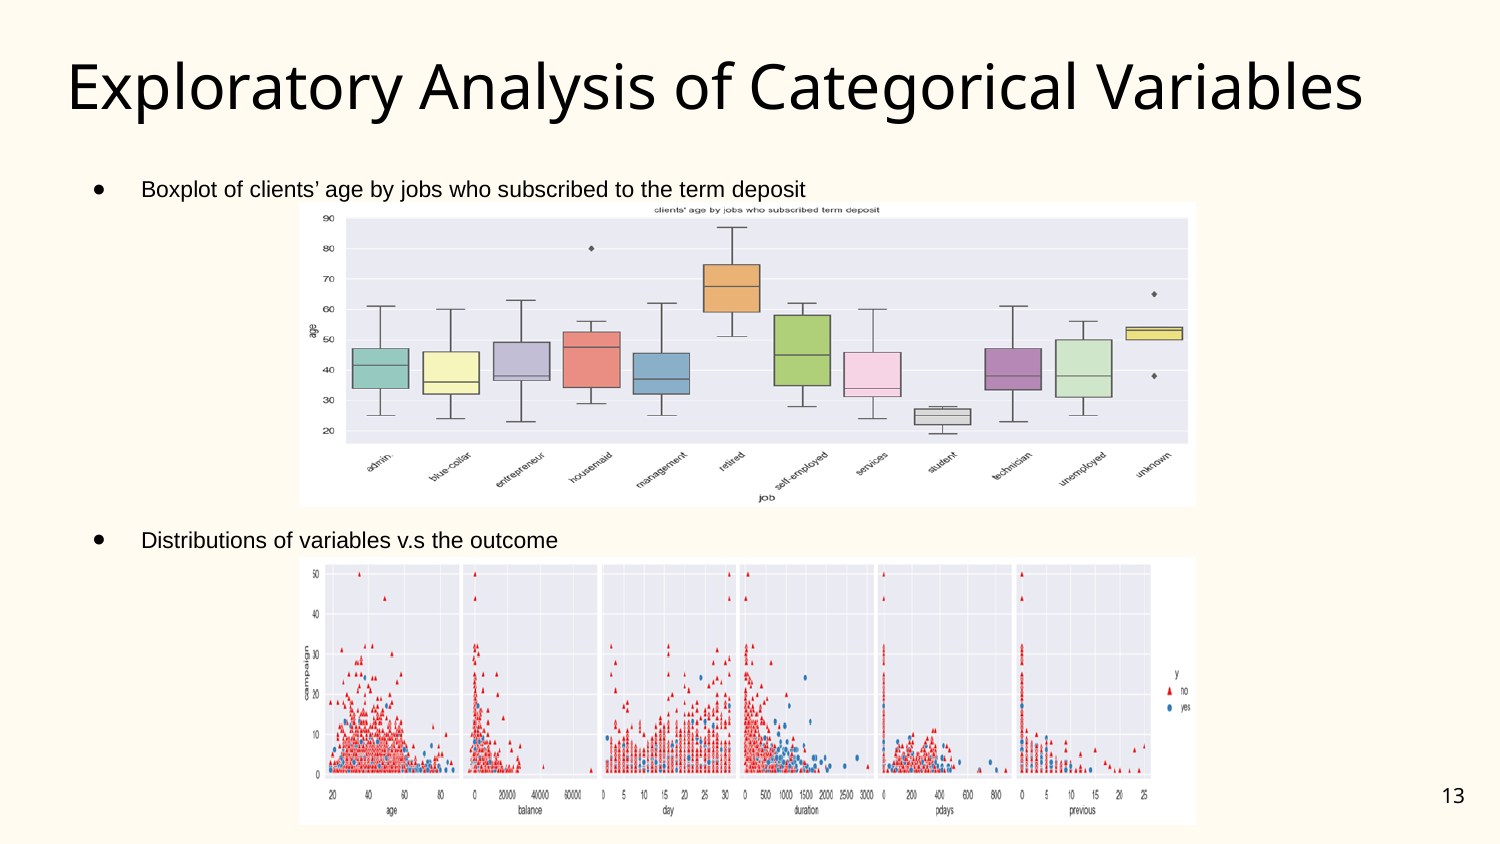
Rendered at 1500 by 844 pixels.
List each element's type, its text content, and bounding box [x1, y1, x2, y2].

list Boxplot of clients’ age by jobs who subscribed to the term deposit [51, 155, 1349, 217]
picture [299, 557, 1197, 825]
list Distributions of variables v.s the outcome [51, 506, 1349, 567]
title Exploratory Analysis of Categorical Variables [51, 31, 1449, 133]
slide_number 13 [1389, 764, 1480, 830]
picture [299, 201, 1197, 507]
